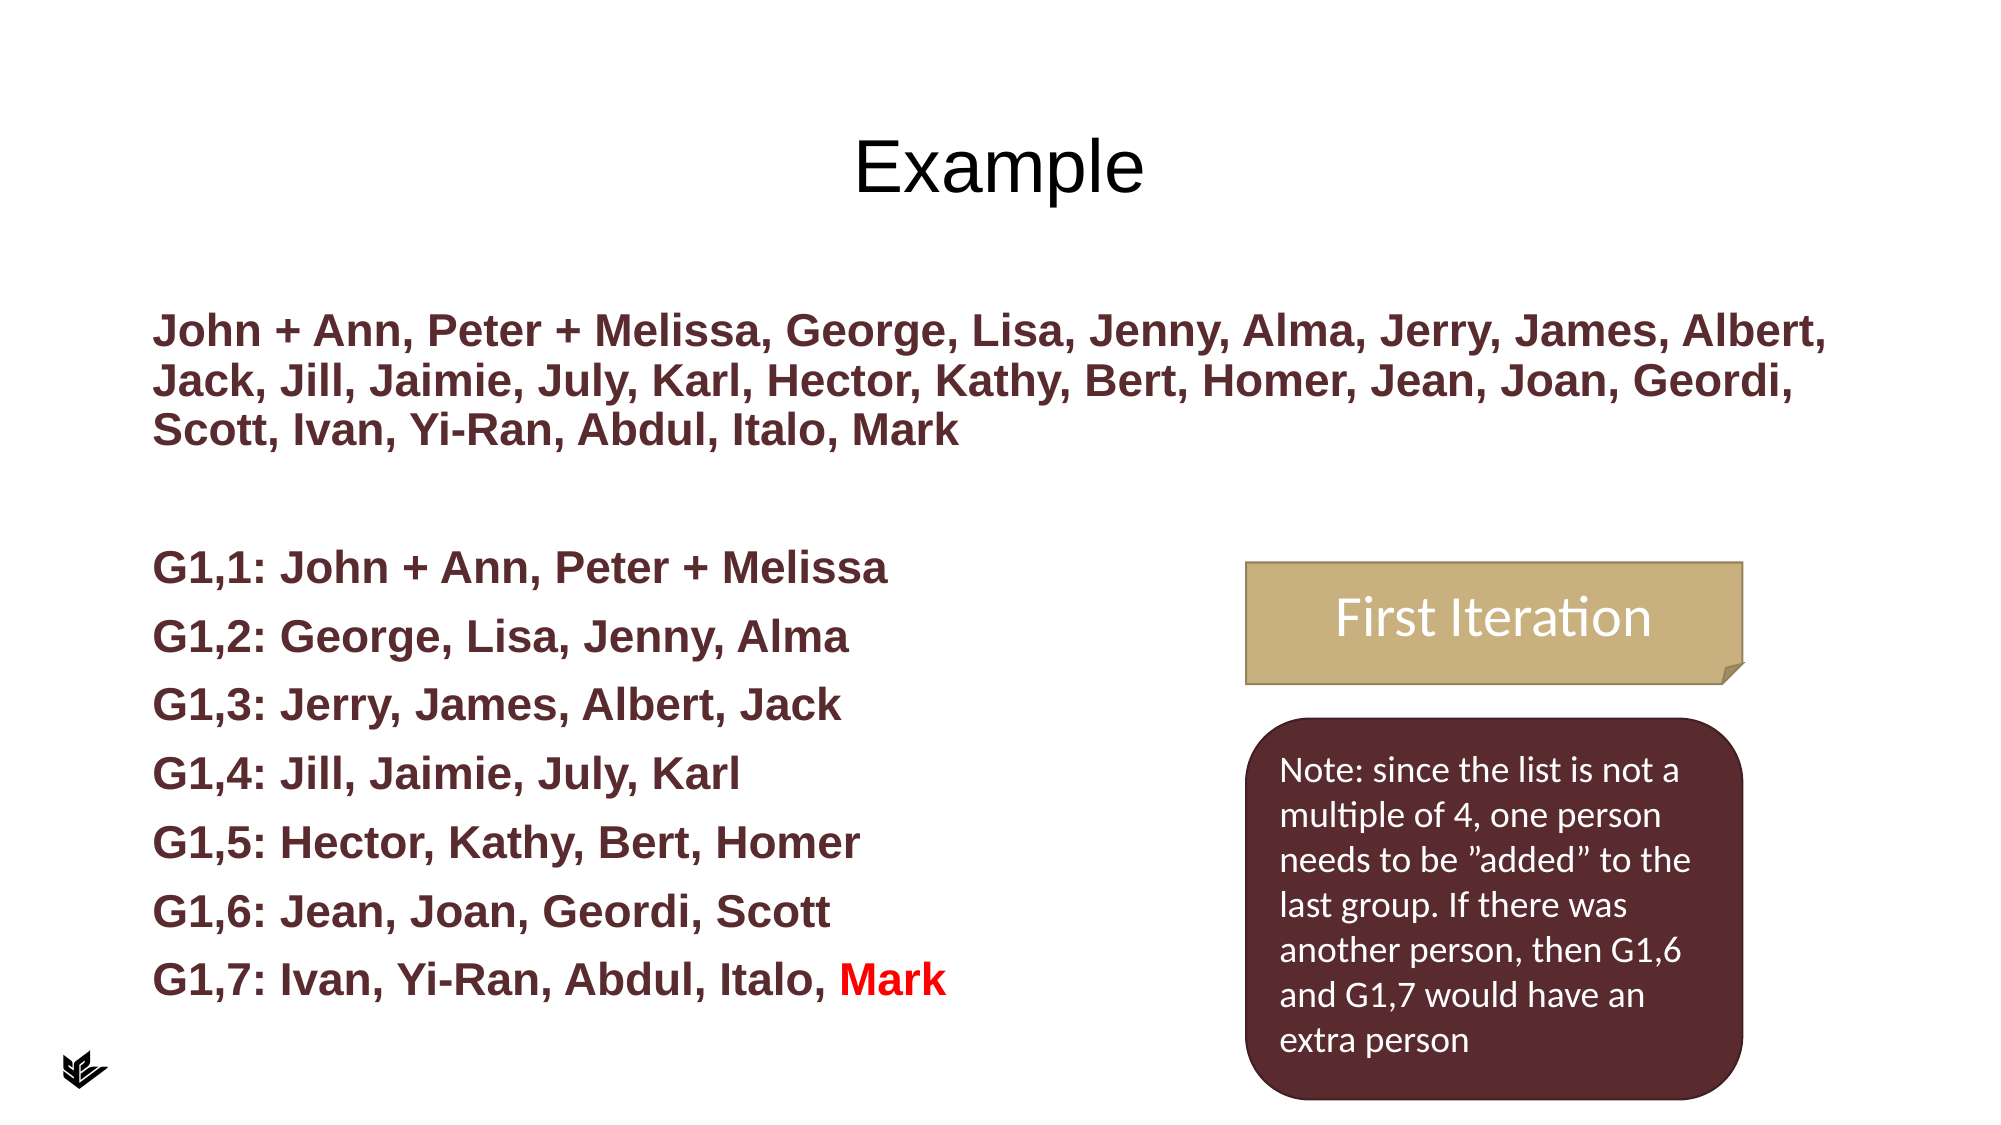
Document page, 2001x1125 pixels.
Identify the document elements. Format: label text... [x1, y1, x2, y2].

list John + Ann, Peter + Melissa, George, Lisa, Jenny, Alma, Jerry, James, Albert, Jack, Jill, Jaimie, July, Karl, Hector, Kathy, Bert, Homer, Jean, Joan, Geordi, Scott, Ivan, Yi-Ran, Abdul, Italo, Mark G1,1: John + Ann, Peter + Melissa G1,2: George, Lisa, Jenny, Alma G1,3: Jerry, James, Albert, Jack G1,4: Jill, Jaimie, July, Karl G1,5: Hector, Kathy, Bert, Homer G1,6: Jean, Joan, Geordi, Scott G1,7: Ivan, Yi-Ran, Abdul, Italo, Mark [137, 299, 1863, 1014]
title Example [137, 59, 1863, 278]
text_box Note: since the list is not a multiple of 4, one person needs to be ”added” to the last group. If there was another person, then G1,6 and G1,7 would have an extra person [1245, 717, 1744, 1101]
text_box First Iteration [1245, 561, 1746, 686]
